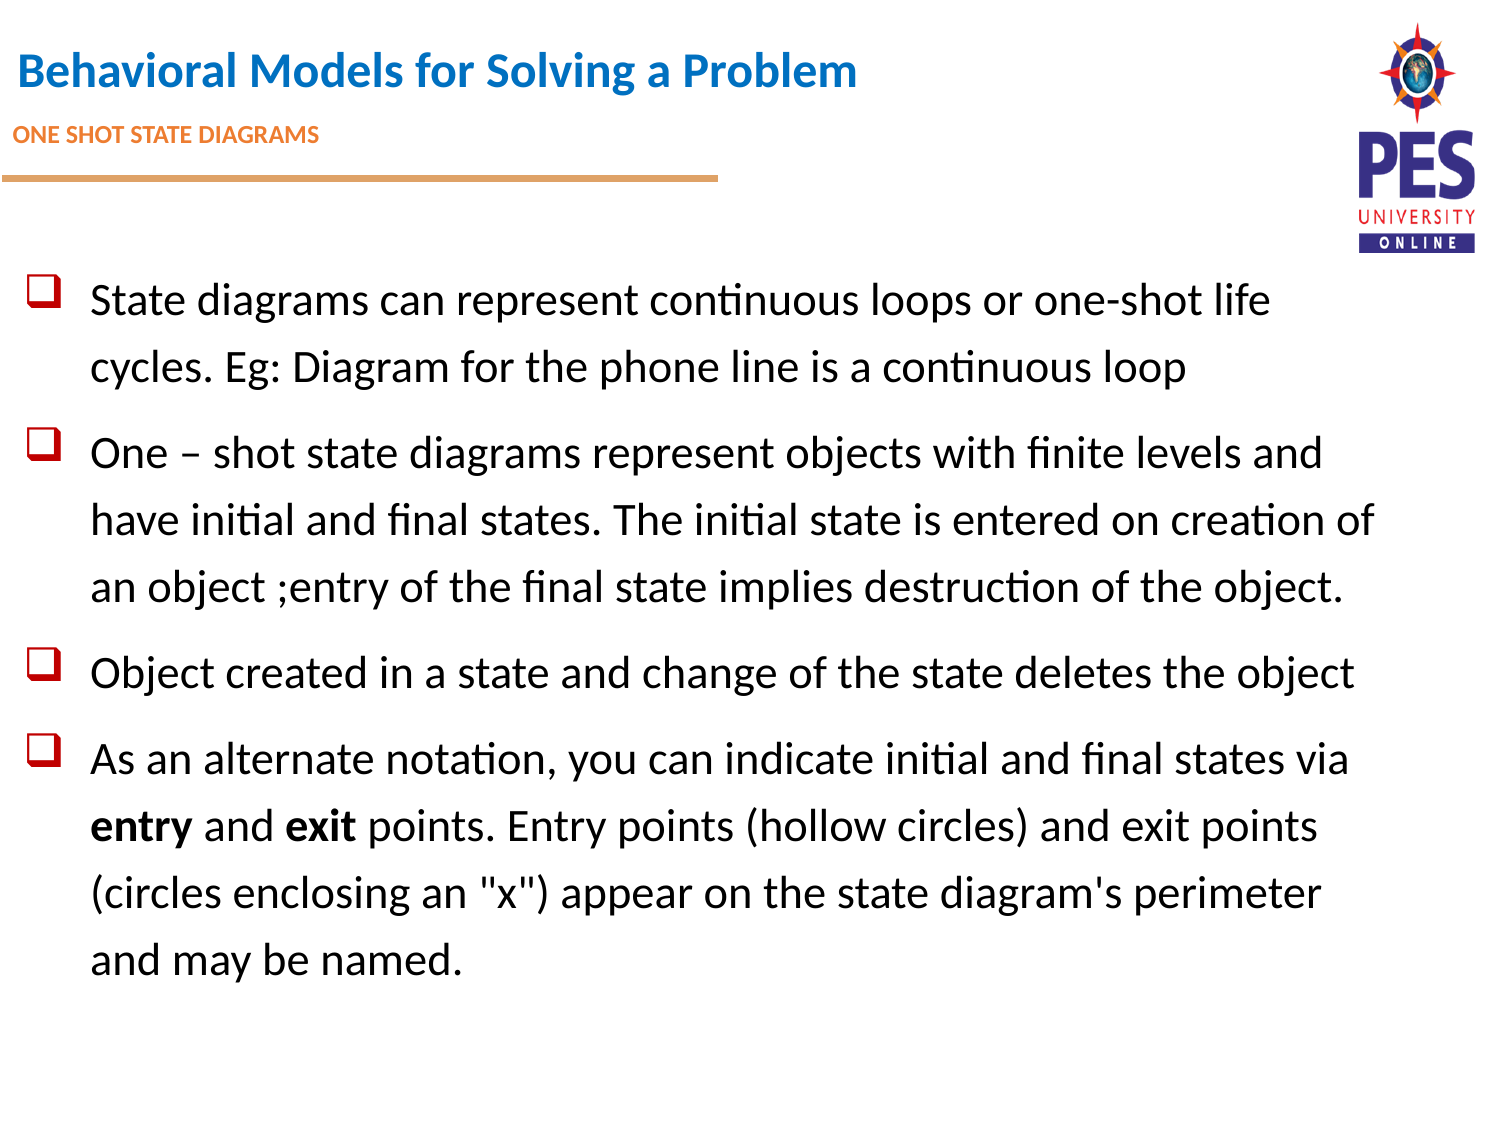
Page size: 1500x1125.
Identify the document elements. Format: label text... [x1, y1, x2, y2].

list State diagrams can represent continuous loops or one-shot life cycles. Eg: Diagram for the phone line is a continuous loop One – shot state diagrams represent objects with finite levels and have initial and final states. The initial state is entered on creation of an object ;entry of the final state implies destruction of the object. Object created in a state and change of the state deletes the object As an alternate notation, you can indicate initial and final states via entry and exit points. Entry points (hollow circles) and exit points (circles enclosing an "x") appear on the state diagram's perimeter and may be named. [0, 250, 1396, 1038]
title ONE SHOT STATE DIAGRAMS [0, 113, 1398, 189]
picture [1359, 22, 1475, 253]
